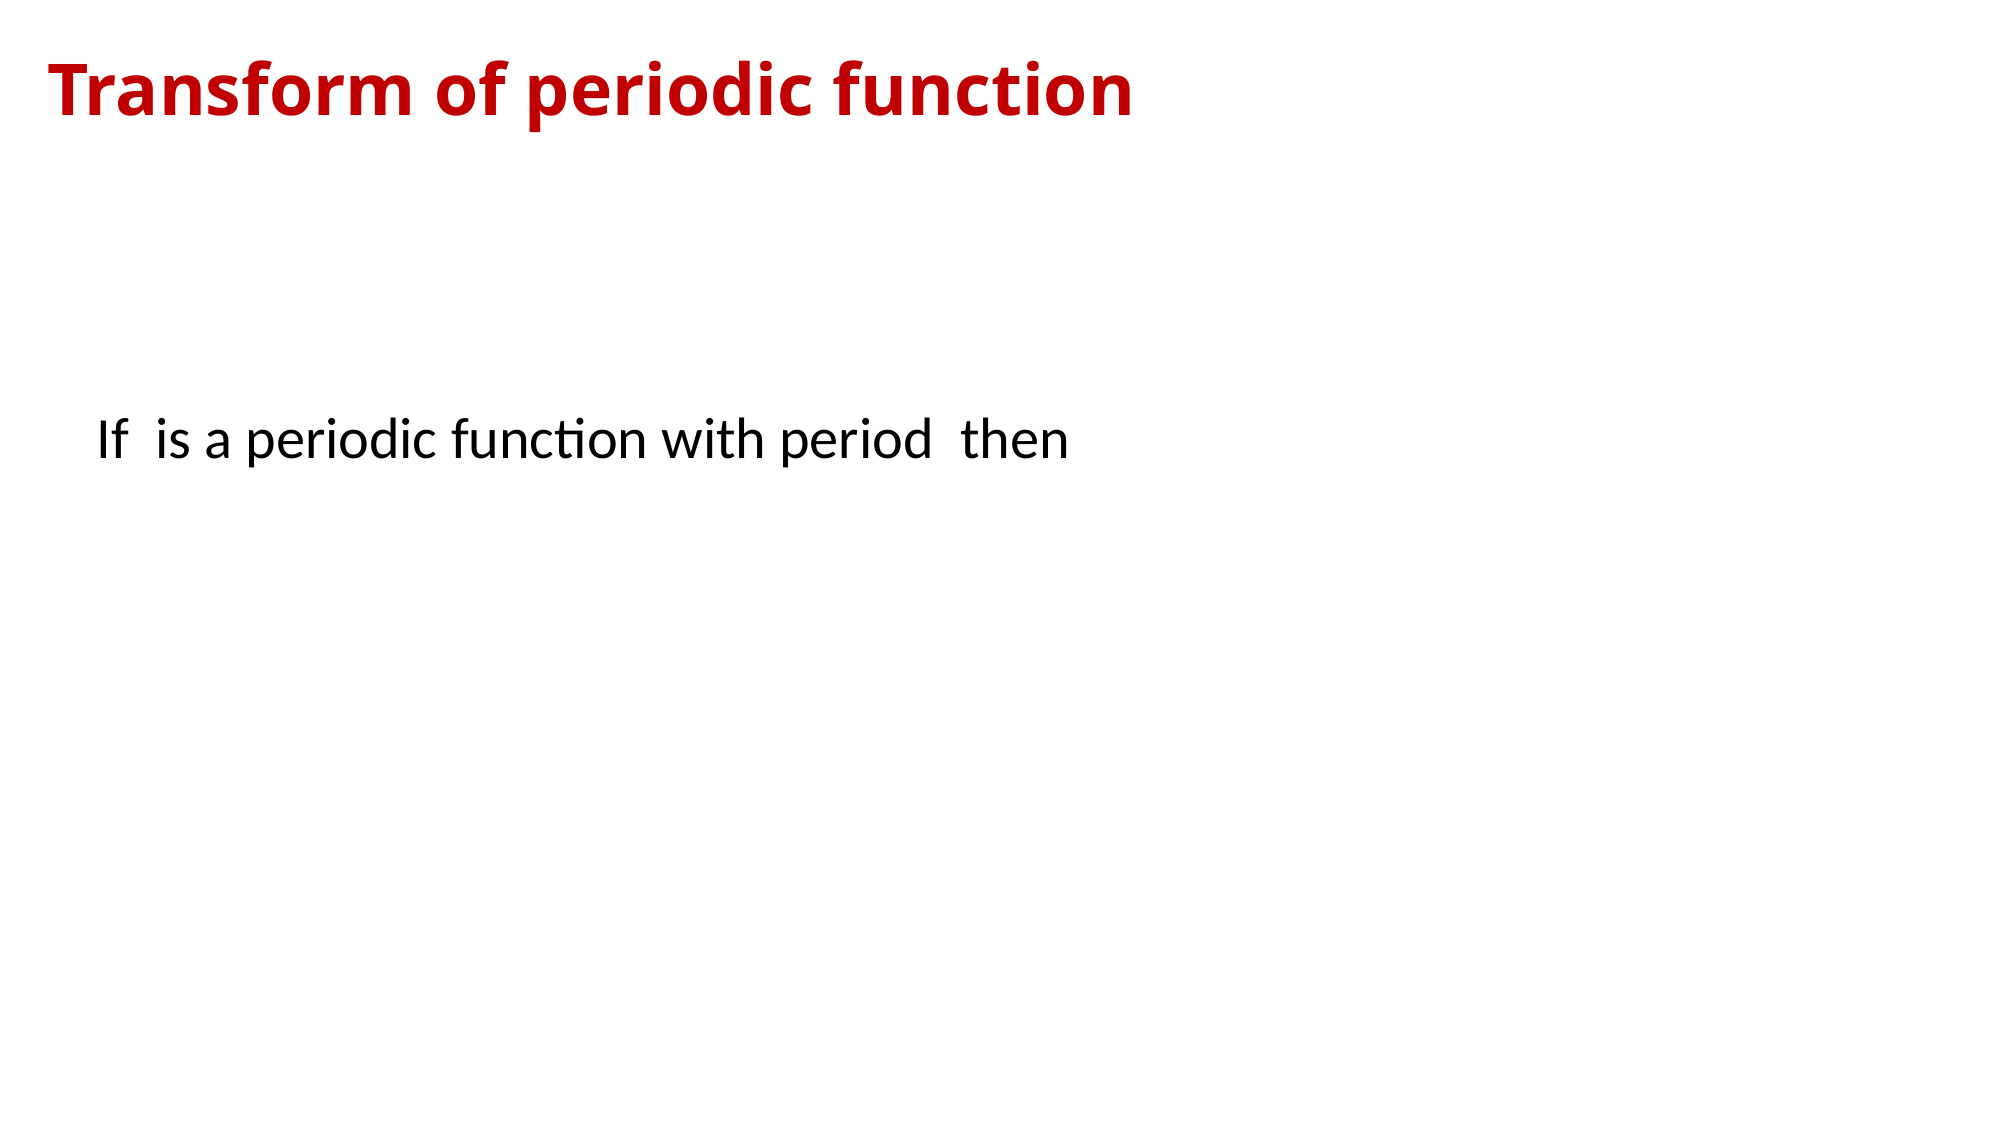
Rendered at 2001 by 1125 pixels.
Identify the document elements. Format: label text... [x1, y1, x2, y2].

title Transform of periodic function [32, 45, 1757, 139]
